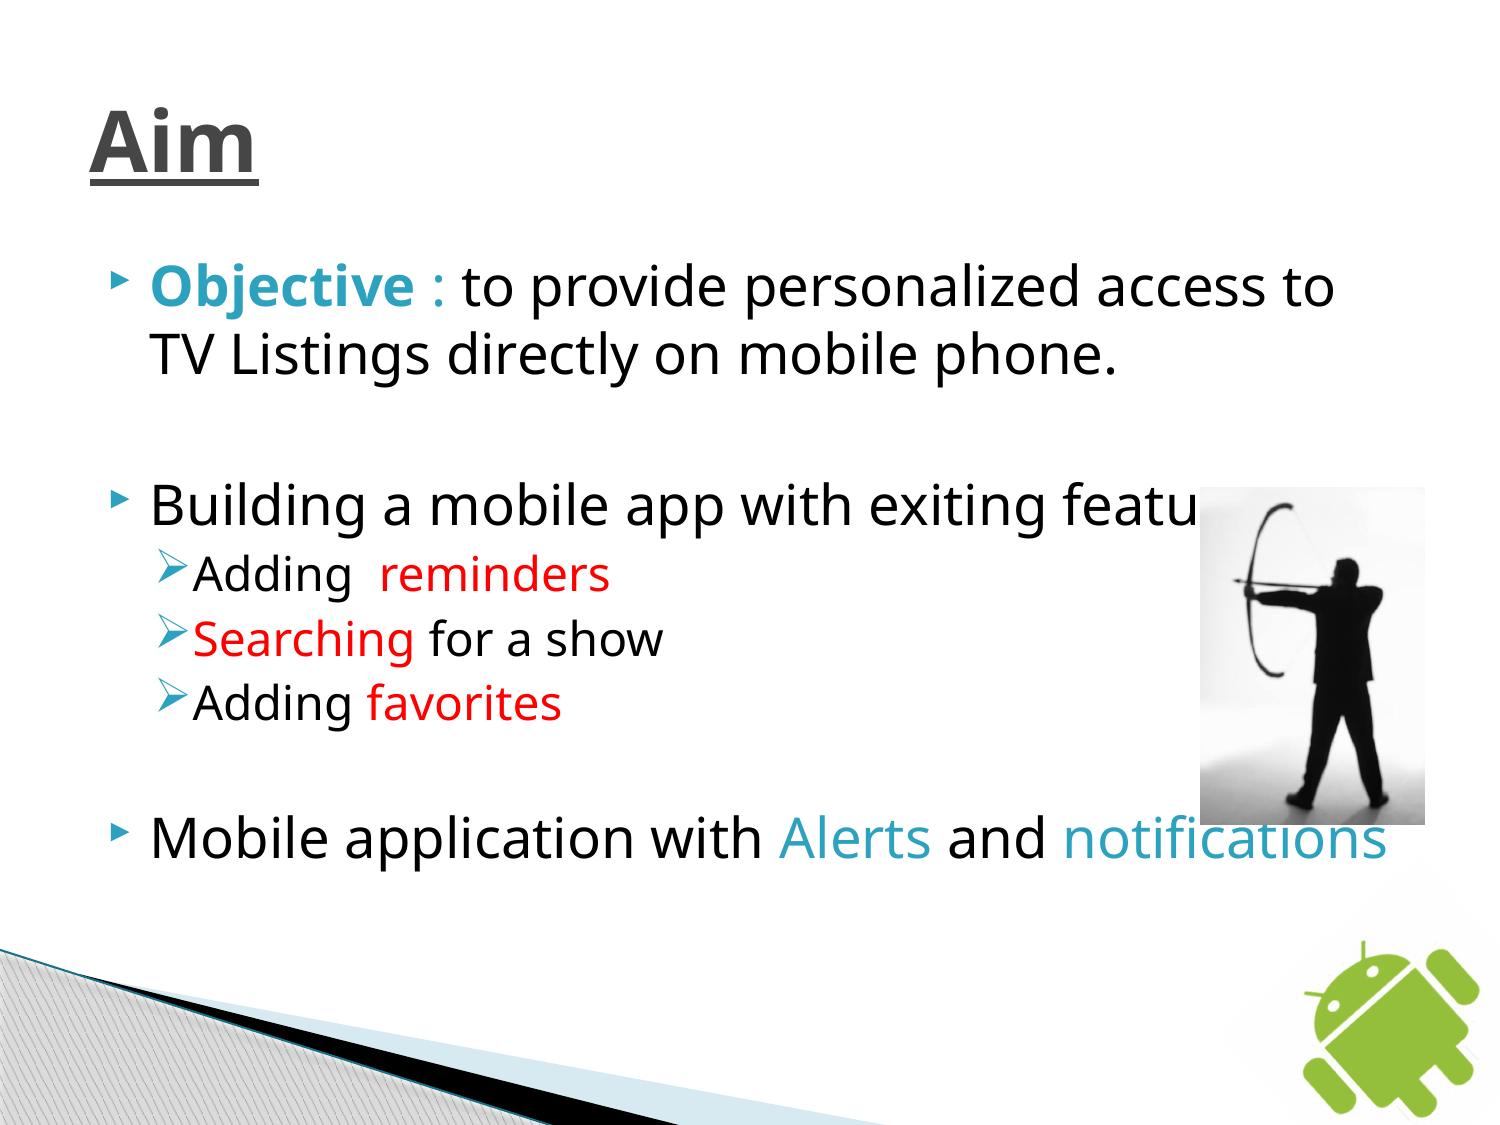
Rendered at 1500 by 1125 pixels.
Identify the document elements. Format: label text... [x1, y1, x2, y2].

title Aim [75, 45, 1425, 233]
list Objective : to provide personalized access to TV Listings directly on mobile phone. Building a mobile app with exiting features Adding reminders Searching for a show Adding favorites Mobile application with Alerts and notifications [75, 243, 1425, 986]
picture [1199, 487, 1426, 826]
picture [1220, 857, 1500, 1125]
